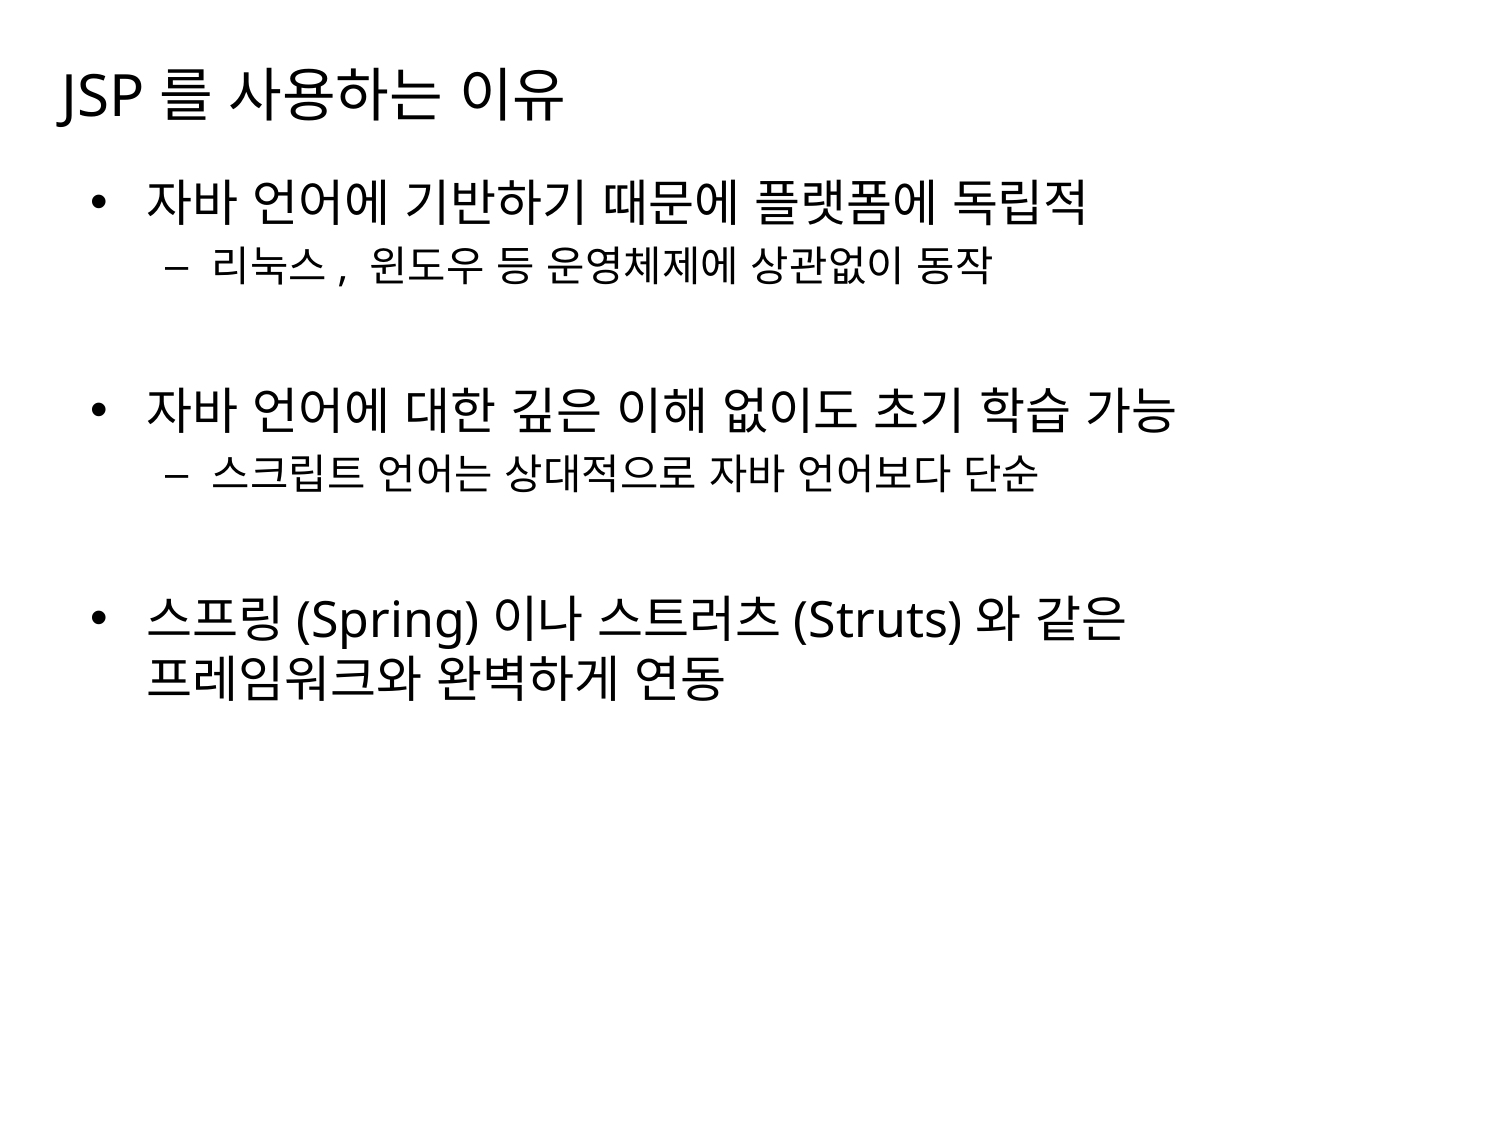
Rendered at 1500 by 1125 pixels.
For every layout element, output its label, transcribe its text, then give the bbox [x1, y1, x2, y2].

list 자바 언어에 기반하기 때문에 플랫폼에 독립적 리눅스, 윈도우 등 운영체제에 상관없이 동작 자바 언어에 대한 깊은 이해 없이도 초기 학습 가능 스크립트 언어는 상대적으로 자바 언어보다 단순 스프링(Spring)이나 스트러츠(Struts)와 같은 프레임워크와 완벽하게 연동 [75, 164, 1425, 1005]
title JSP를 사용하는 이유 [46, 45, 1465, 141]
